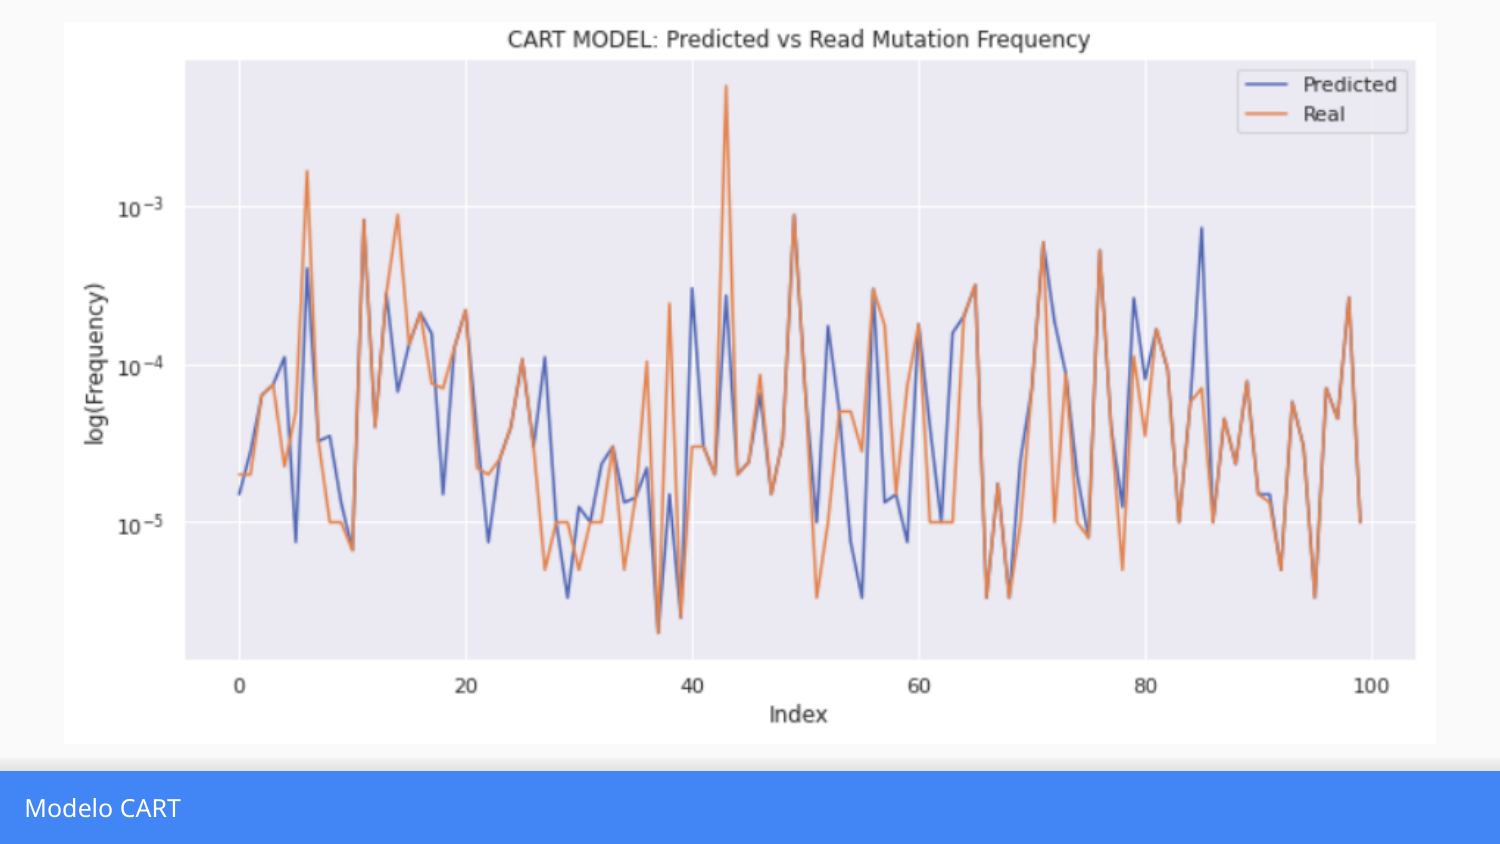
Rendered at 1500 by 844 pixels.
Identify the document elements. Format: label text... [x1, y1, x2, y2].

picture [64, 22, 1436, 744]
list Modelo CART [9, 770, 1385, 844]
